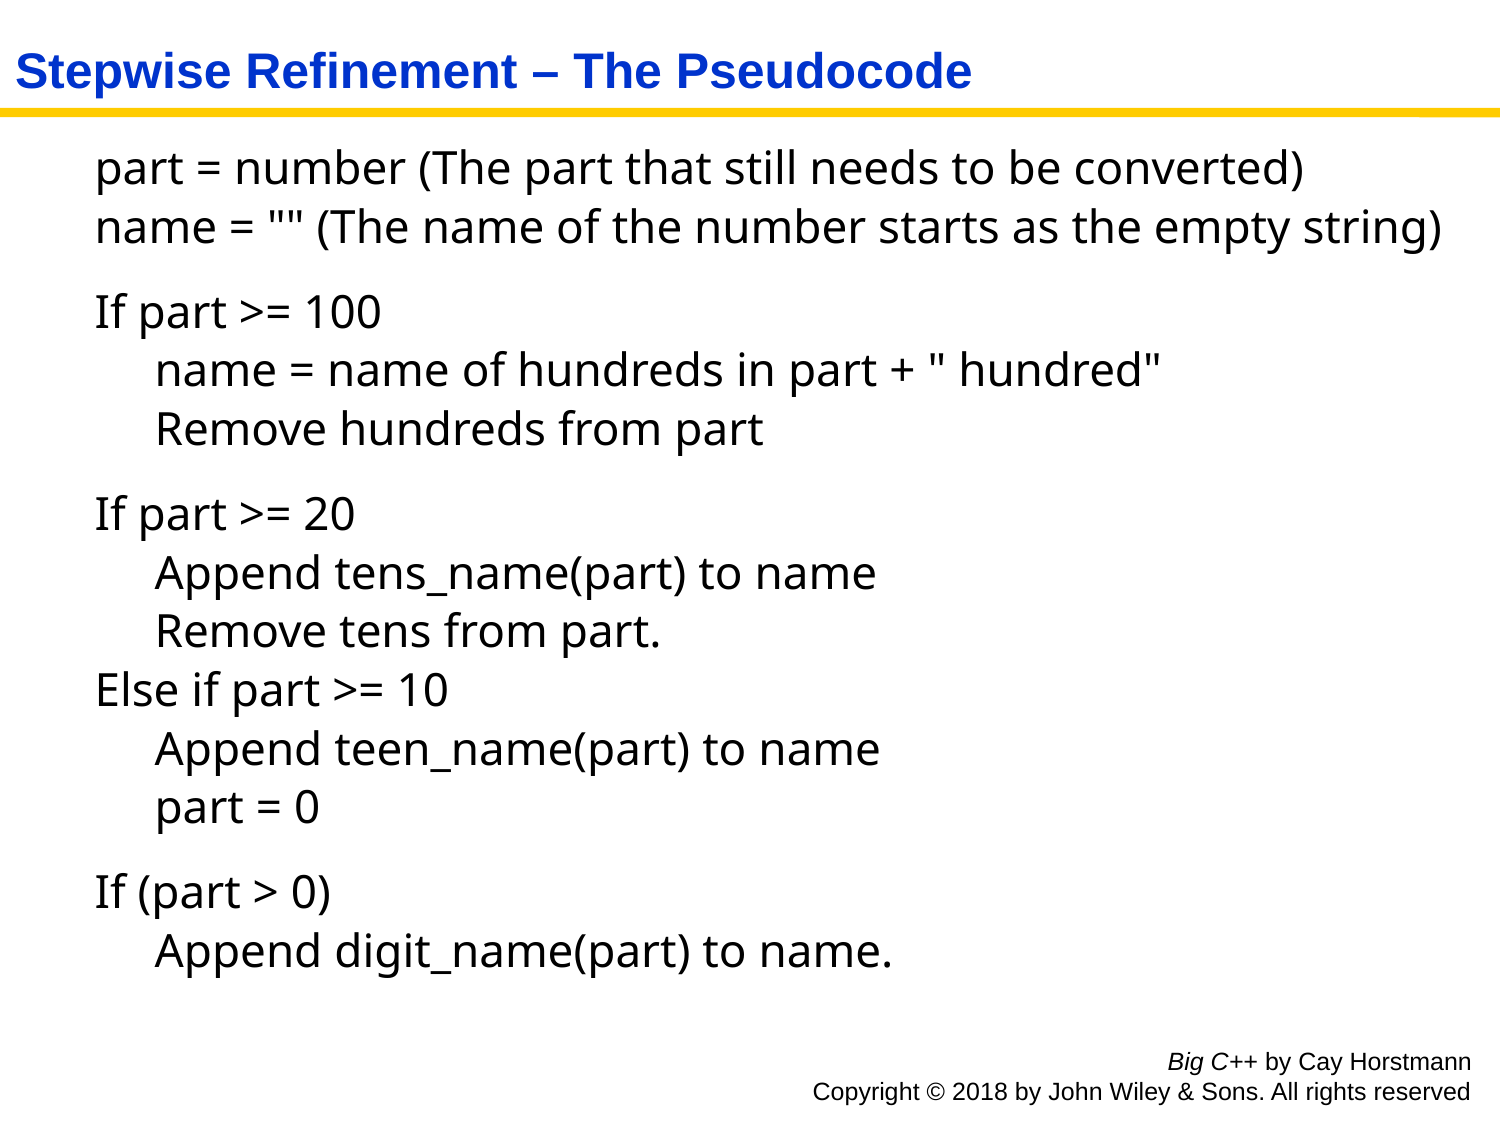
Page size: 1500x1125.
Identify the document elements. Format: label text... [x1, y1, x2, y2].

text_box [734, 529, 766, 595]
list part = number (The part that still needs to be converted) name = "" (The name of the number starts as the empty string) If part >= 100 name = name of hundreds in part + " hundred" Remove hundreds from part If part >= 20 Append tens_name(part) to name Remove tens from part. Else if part >= 10 Append teen_name(part) to name part = 0 If (part > 0) Append digit_name(part) to name. [79, 137, 1488, 1013]
title Stepwise Refinement – The Pseudocode [0, 24, 1163, 113]
footer Big C++ by Cay Horstmann Copyright © 2018 by John Wiley & Sons. All rights reserved [624, 1037, 1488, 1101]
